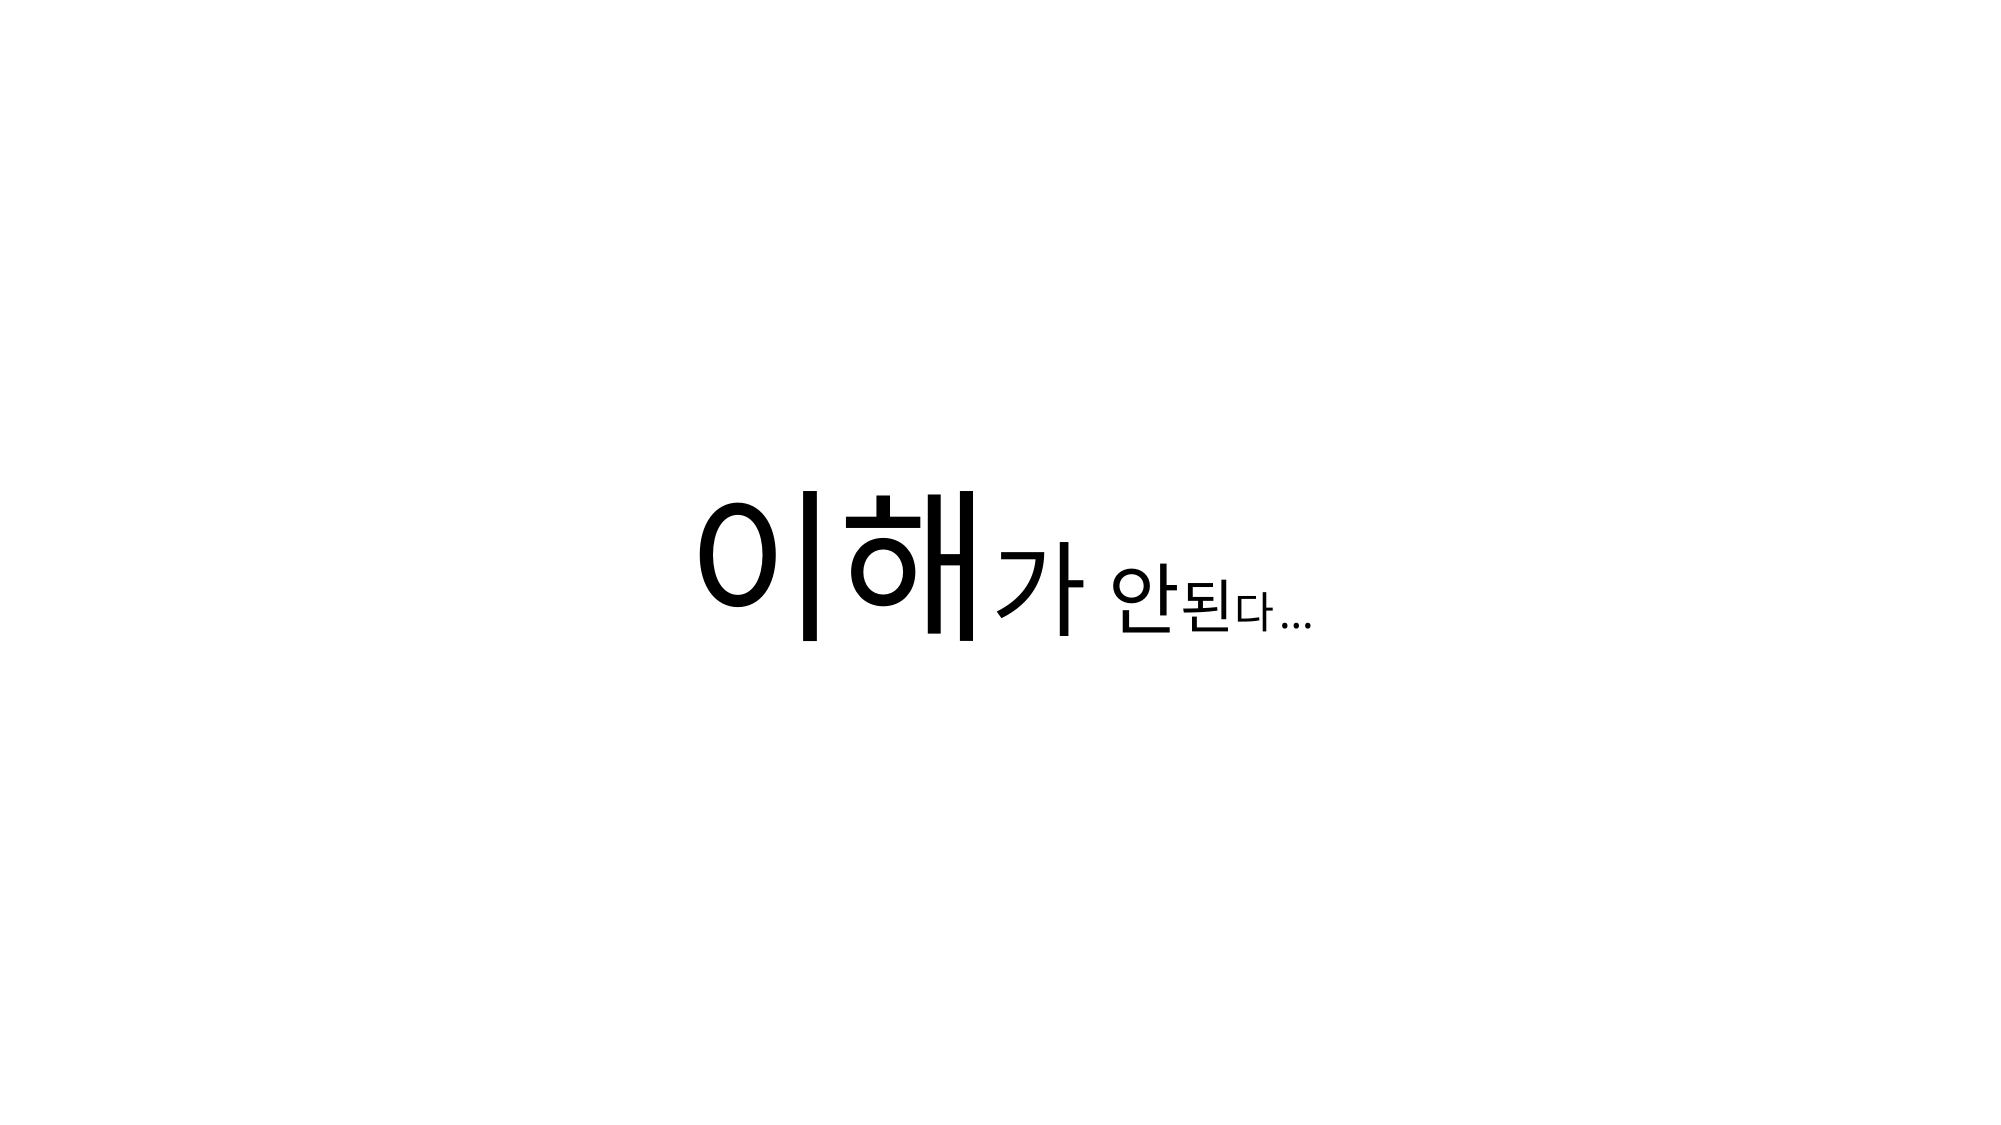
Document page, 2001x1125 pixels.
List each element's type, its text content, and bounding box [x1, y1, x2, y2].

title 이해가 안된다... [137, 453, 1863, 672]
